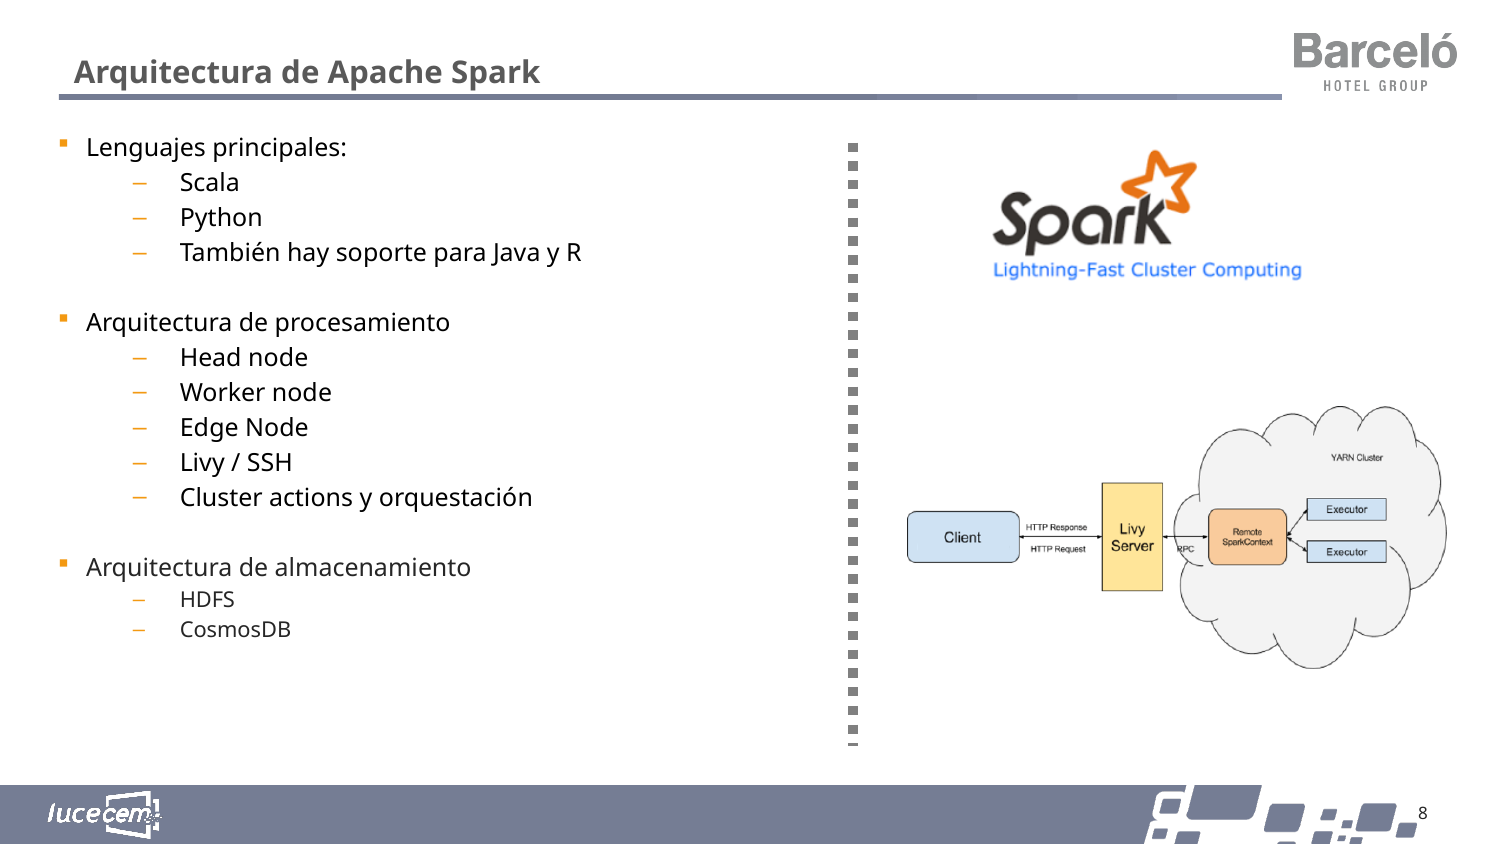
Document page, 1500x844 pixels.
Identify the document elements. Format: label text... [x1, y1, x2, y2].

picture [1294, 33, 1457, 91]
title Arquitectura de Apache Spark [58, 53, 1141, 89]
list Lenguajes principales: Scala Python También hay soporte para Java y R Arquitectura de procesamiento Head node Worker node Edge Node Livy / SSH Cluster actions y orquestación Arquitectura de almacenamiento HDFS CosmosDB [42, 124, 830, 757]
picture [42, 786, 165, 843]
picture [964, 132, 1317, 309]
picture [860, 398, 1475, 680]
